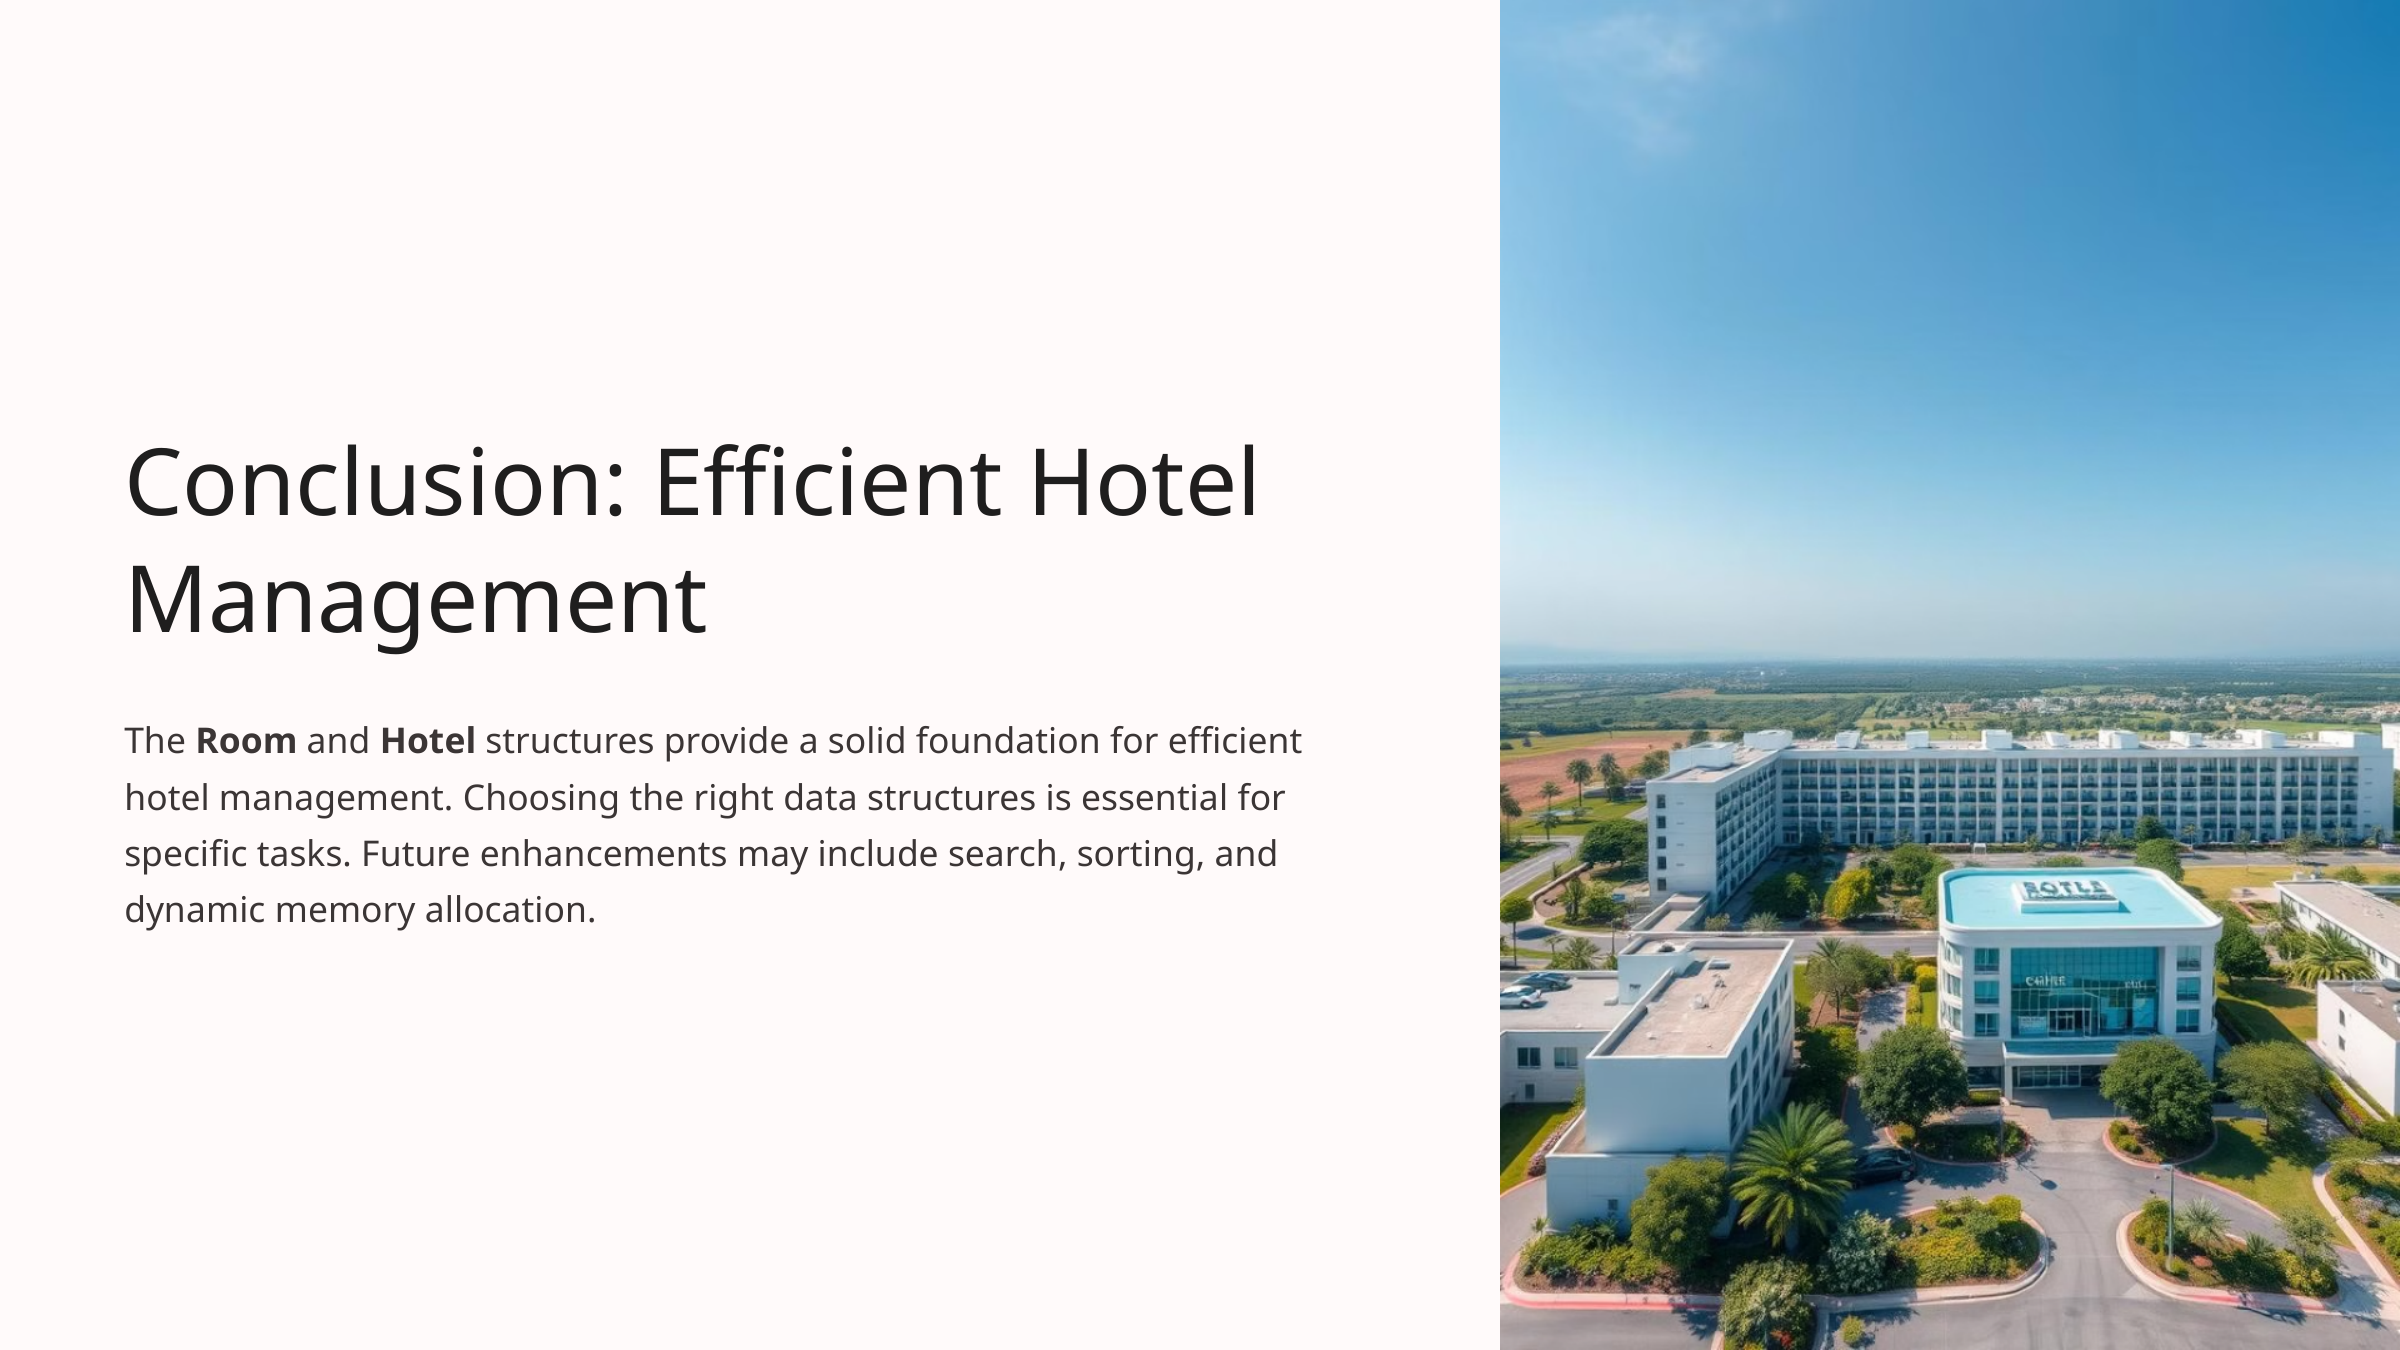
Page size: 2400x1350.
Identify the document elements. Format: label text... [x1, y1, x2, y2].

text_box Conclusion: Efficient Hotel Management [124, 417, 1376, 652]
picture [1499, 0, 2400, 1350]
text_box The Room and Hotel structures provide a solid foundation for efficient hotel management. Choosing the right data structures is essential for specific tasks. Future enhancements may include search, sorting, and dynamic memory allocation. [124, 704, 1376, 933]
